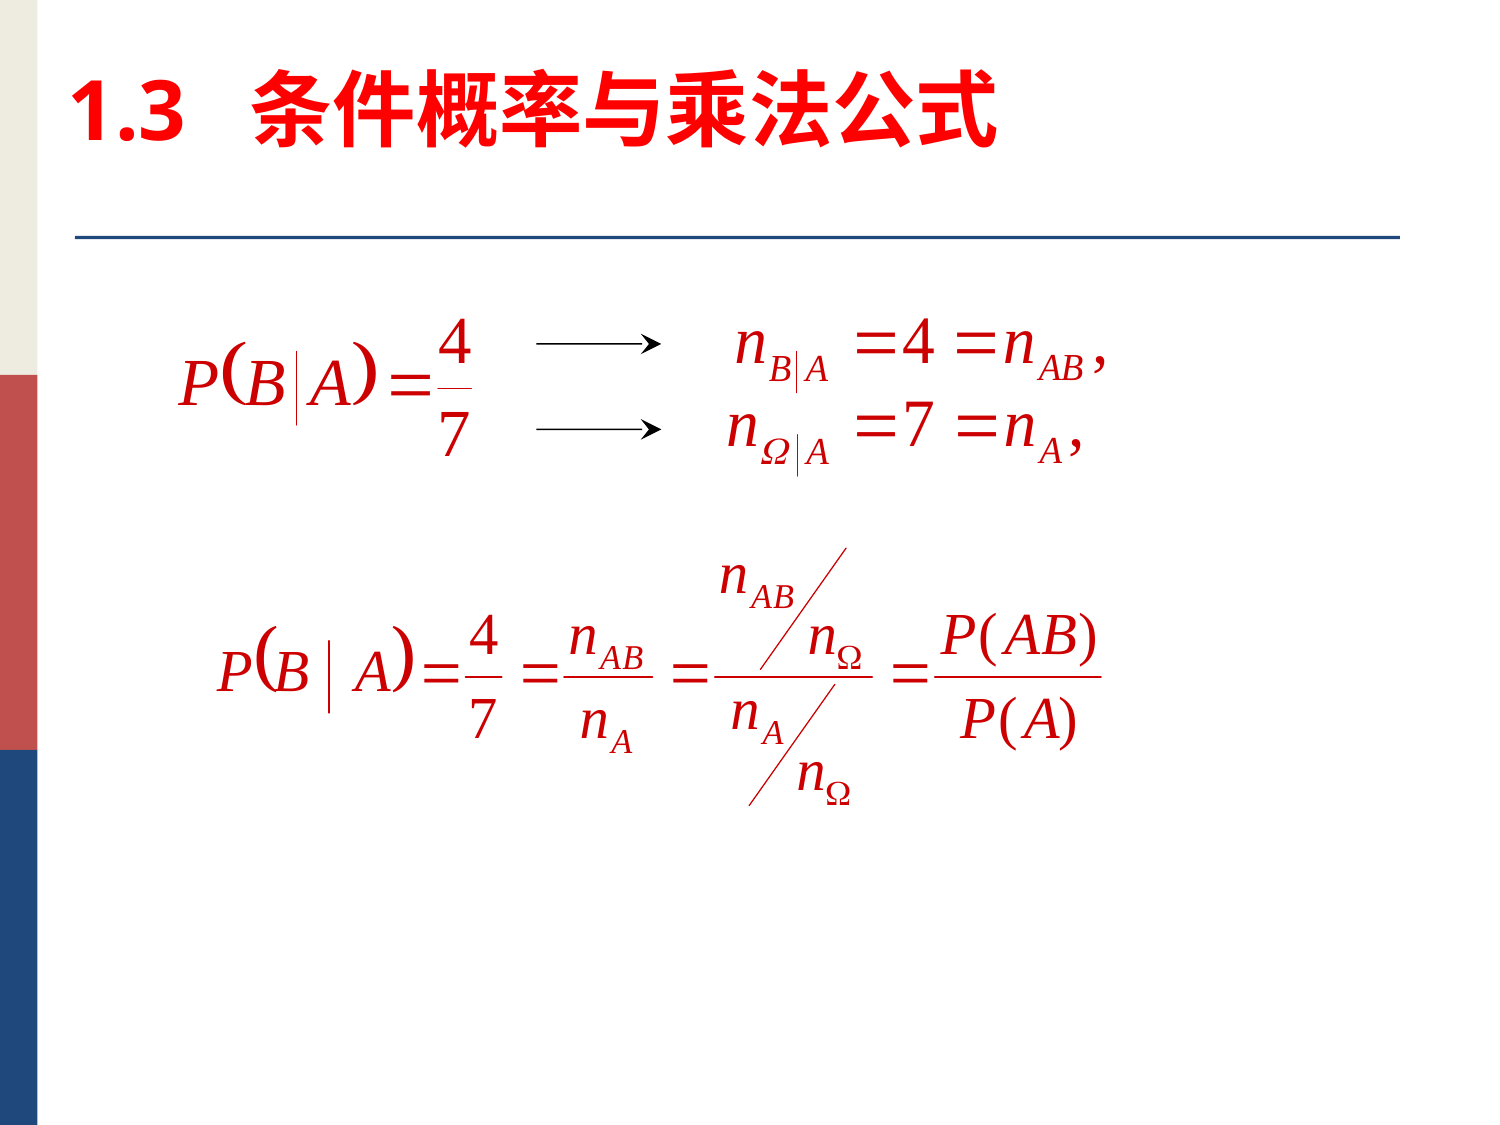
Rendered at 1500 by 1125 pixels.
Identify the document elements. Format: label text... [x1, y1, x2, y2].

text_box [640, 333, 662, 355]
text_box [640, 419, 662, 440]
picture [135, 305, 476, 461]
text_box 1.3 条件概率与乘法公式 [52, 49, 1121, 164]
picture [685, 305, 1111, 480]
picture [172, 537, 1111, 813]
